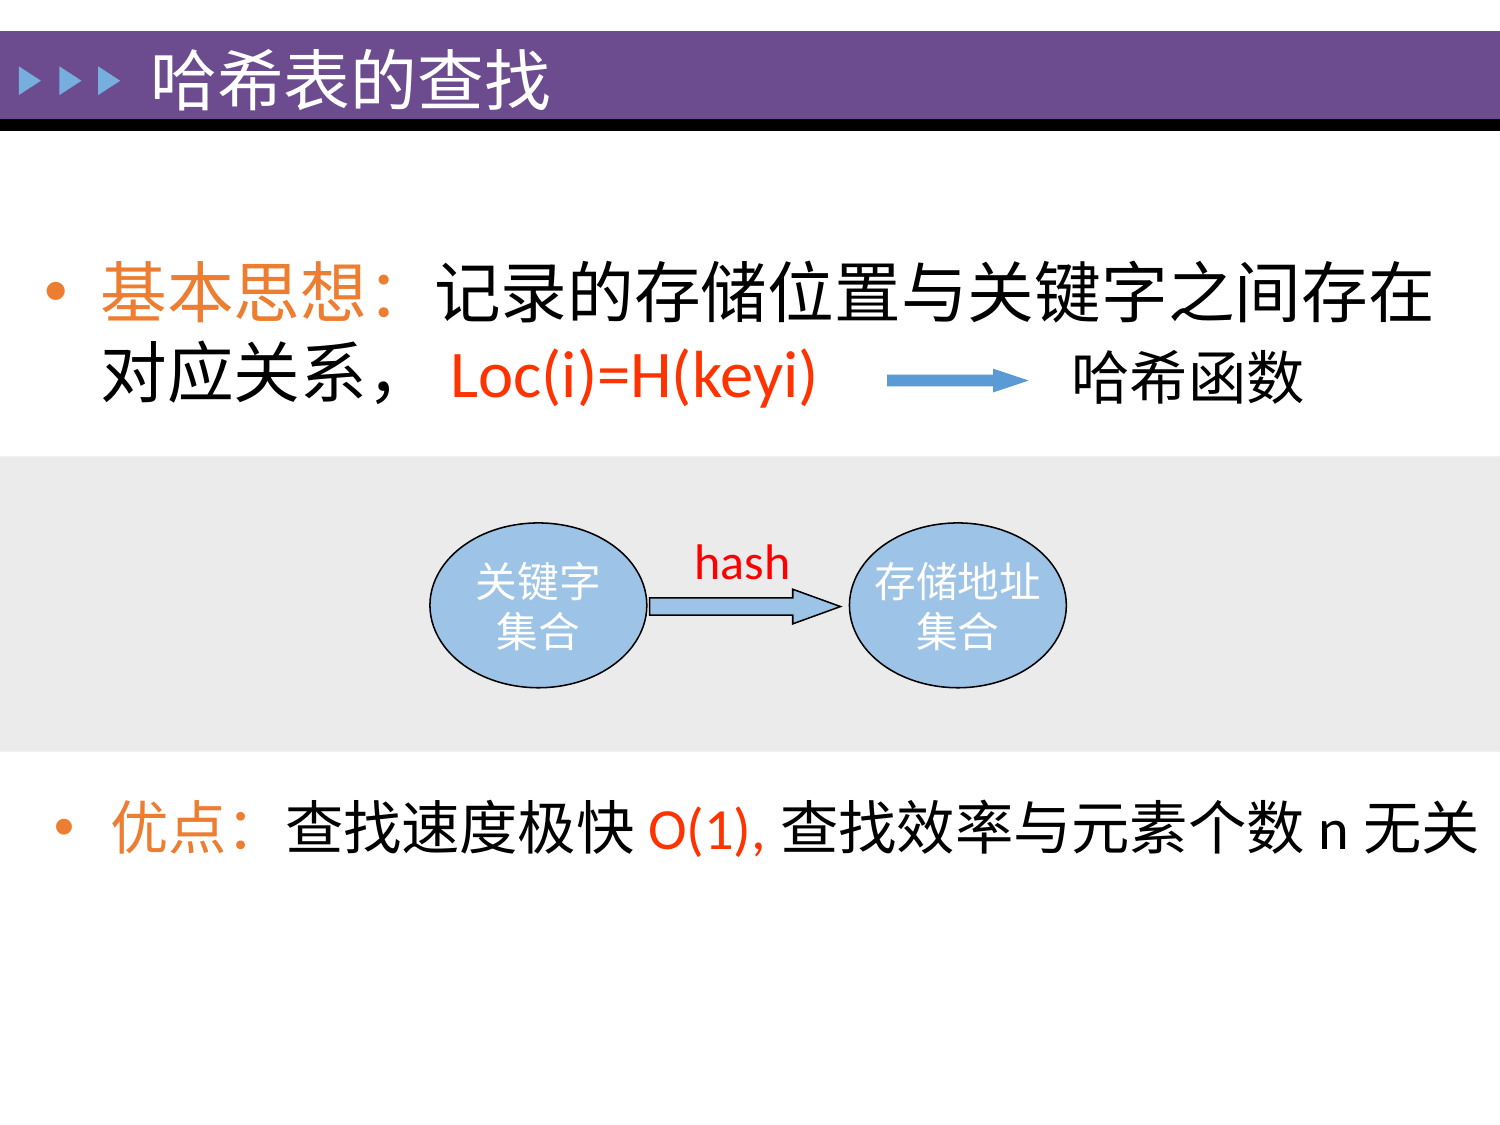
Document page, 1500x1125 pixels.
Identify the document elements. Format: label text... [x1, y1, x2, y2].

text_box [0, 456, 1500, 752]
text_box 优点：查找速度极快O(1),查找效率与元素个数n无关 [39, 784, 1495, 870]
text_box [886, 333, 1329, 419]
text_box 哈希表的查找 [135, 22, 1146, 136]
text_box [429, 522, 1067, 688]
text_box 基本思想：记录的存储位置与关键字之间存在对应关系，Loc(i)=H(keyi) [29, 243, 1477, 457]
